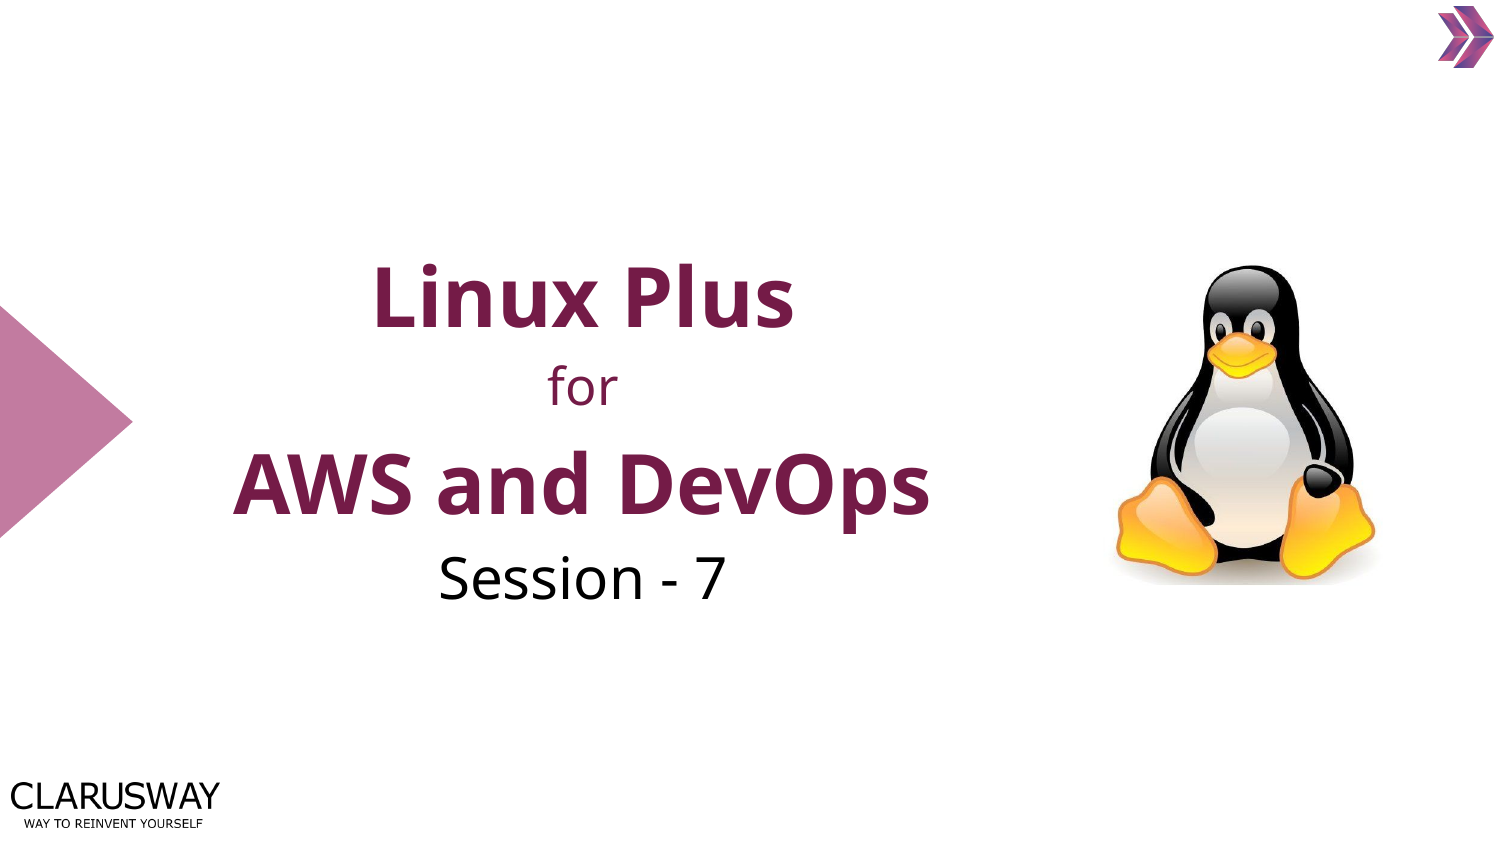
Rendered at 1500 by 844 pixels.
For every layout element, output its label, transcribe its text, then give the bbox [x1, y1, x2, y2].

picture [1438, 6, 1494, 68]
picture [11, 782, 220, 828]
picture [1083, 258, 1465, 586]
text_box Linux Plus for AWS and DevOps Session - 7 [209, 213, 957, 628]
